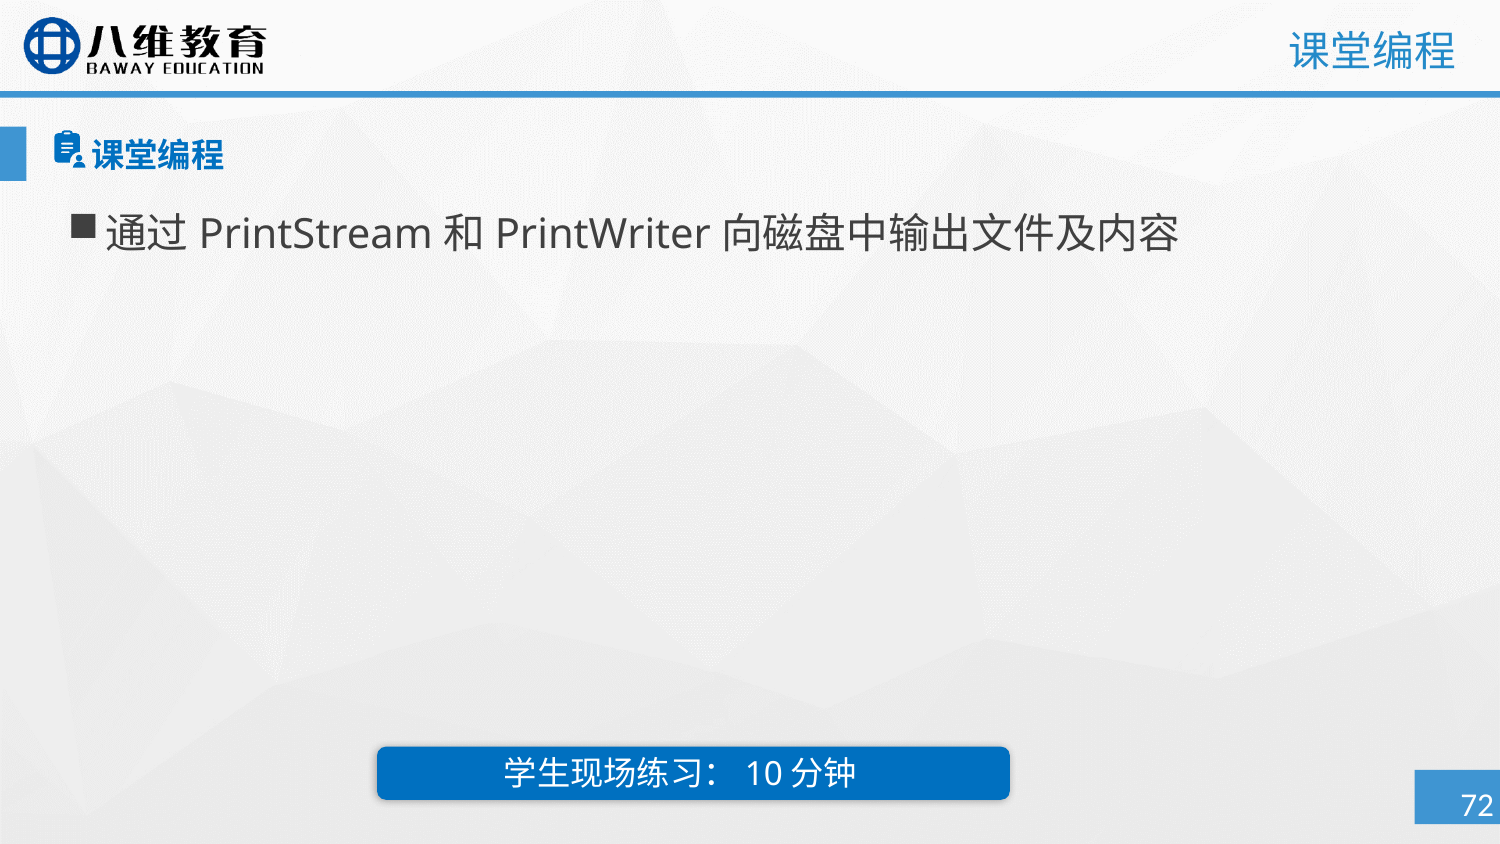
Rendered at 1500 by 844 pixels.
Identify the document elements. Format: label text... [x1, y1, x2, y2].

list 通过PrintStream和PrintWriter向磁盘中输出文件及内容 [53, 197, 1424, 713]
text_box [377, 746, 1010, 800]
title 课堂编程 [360, 23, 1471, 84]
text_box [54, 130, 86, 168]
subtitle 课堂编程 [76, 126, 1306, 186]
picture [0, 0, 1500, 91]
picture [0, 98, 1500, 844]
text_box 学生现场练习：10分钟 [489, 744, 872, 799]
